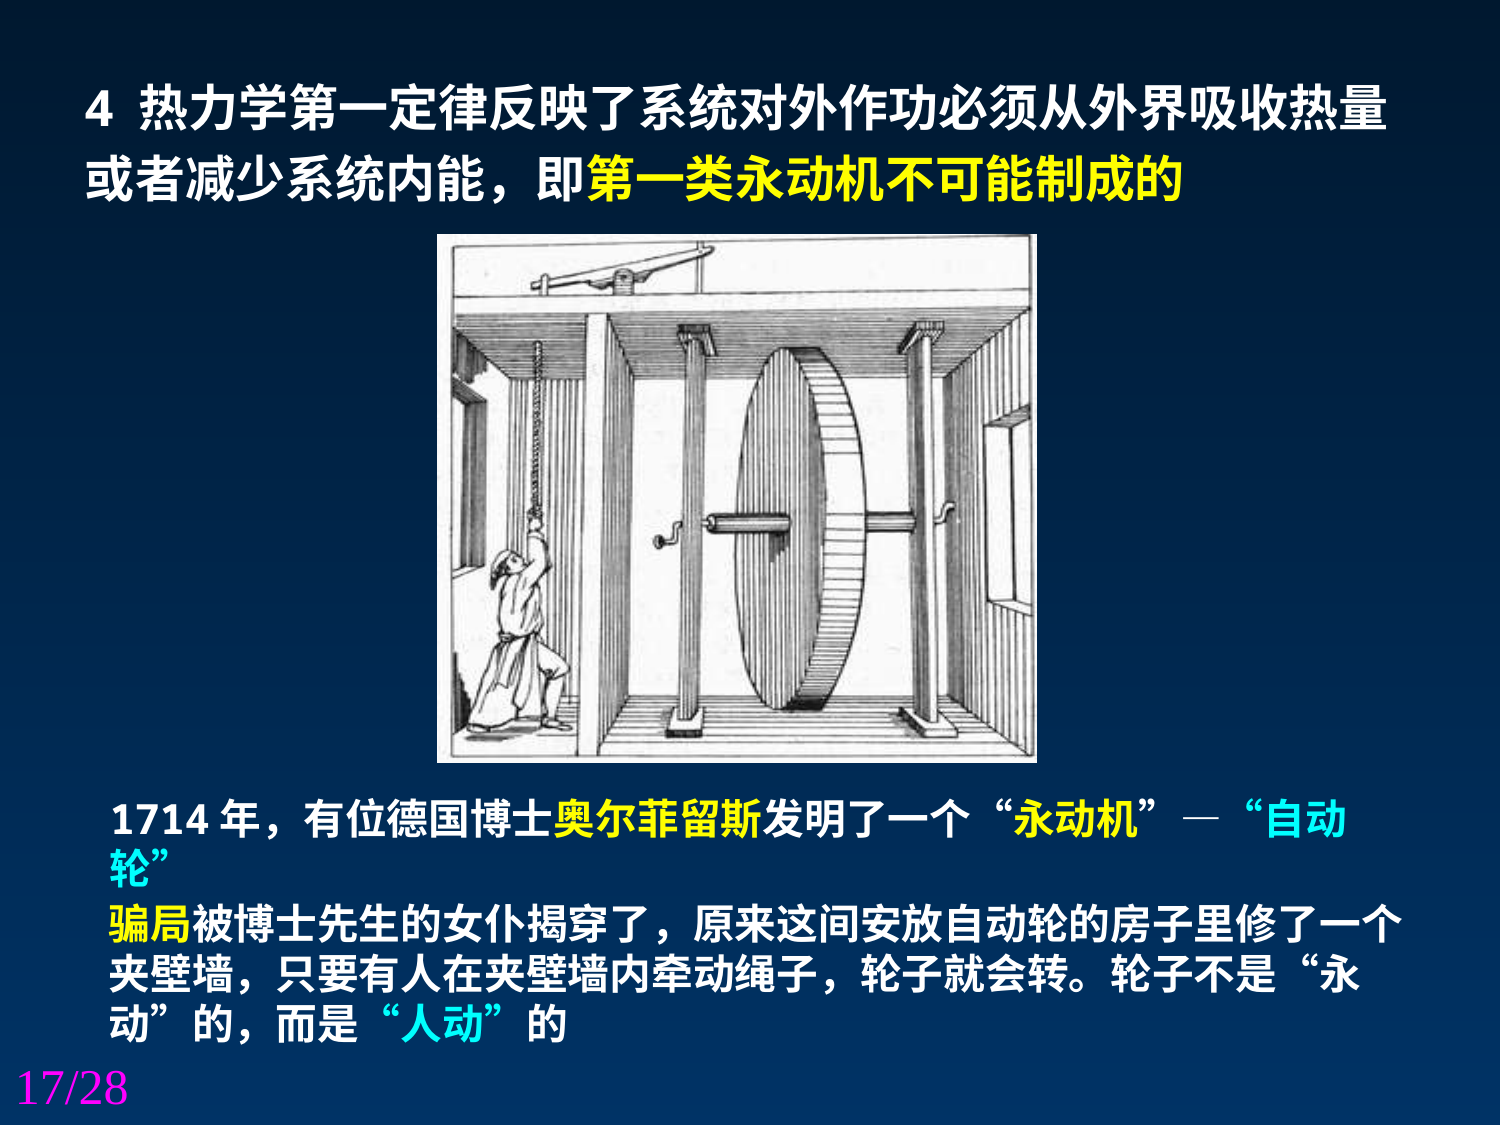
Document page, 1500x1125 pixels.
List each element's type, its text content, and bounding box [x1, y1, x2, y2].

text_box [94, 234, 1442, 851]
text_box 17/28 [0, 1046, 350, 1125]
text_box 4 热力学第一定律反映了系统对外作功必须从外界吸收热量或者减少系统内能，即第一类永动机不可能制成的 [70, 58, 1418, 215]
text_box 骗局被博士先生的女仆揭穿了，原来这间安放自动轮的房子里修了一个夹壁墙，只要有人在夹壁墙内牵动绳子，轮子就会转。轮子不是“永动”的，而是“人动”的 [93, 890, 1430, 1056]
